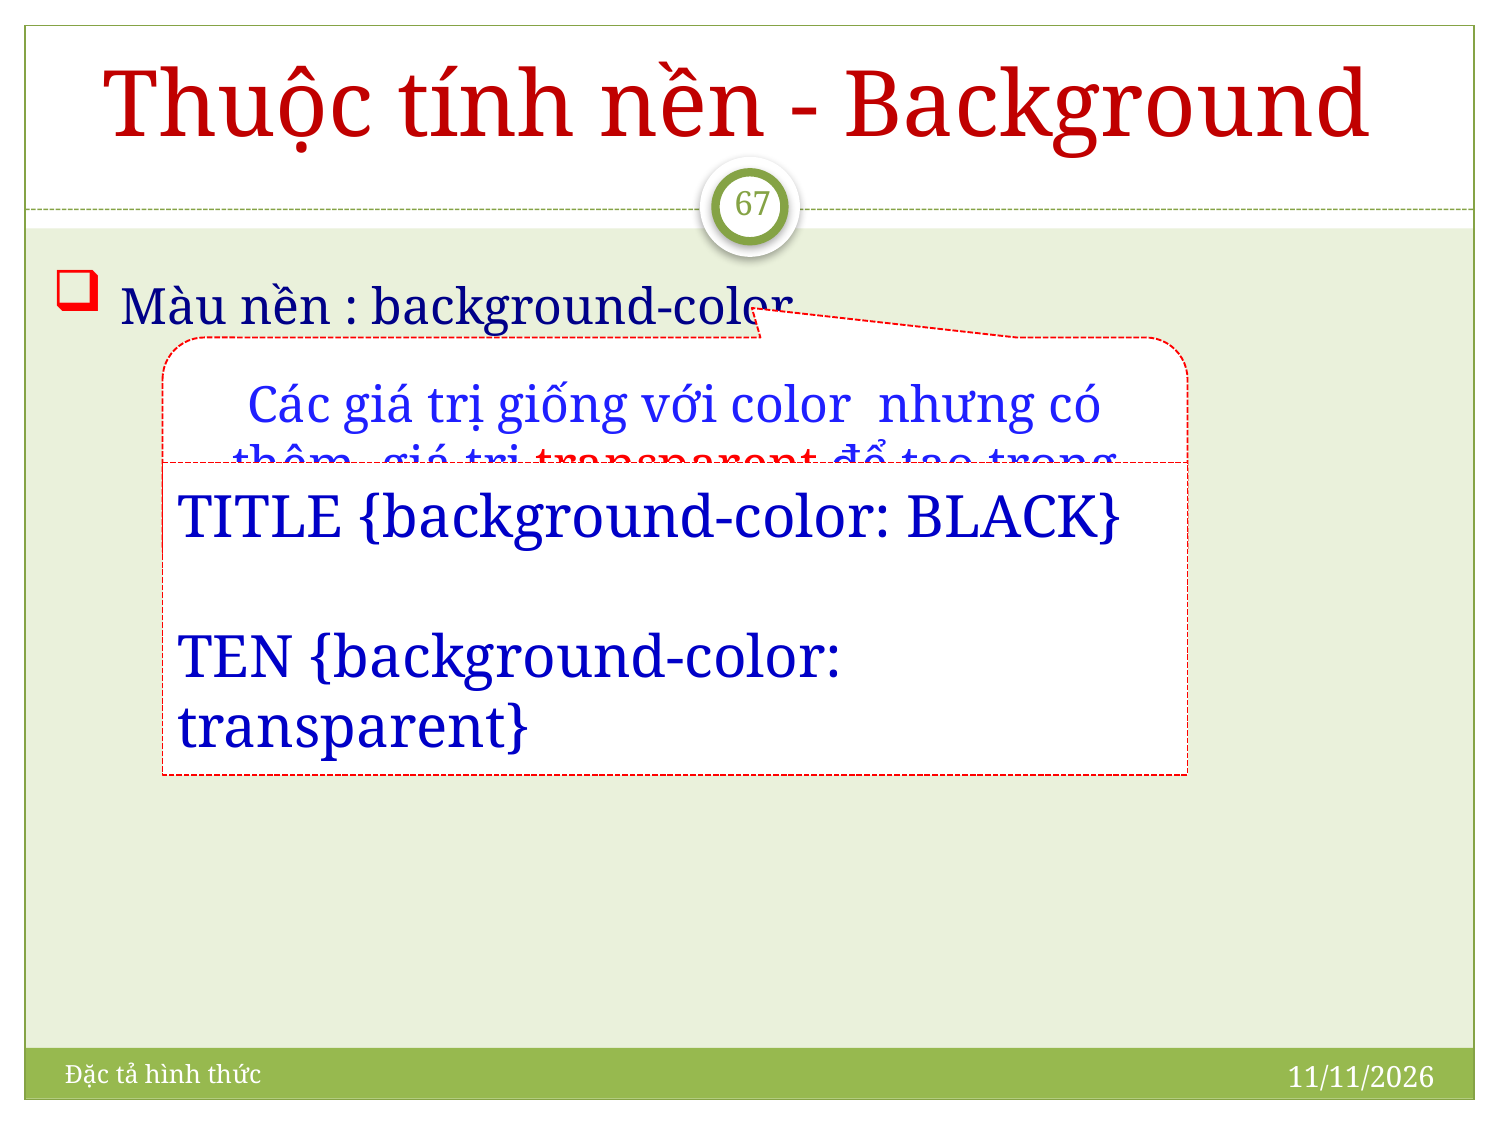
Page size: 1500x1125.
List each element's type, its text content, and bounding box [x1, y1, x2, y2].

slide_number 67 [715, 168, 791, 241]
text_box Các giá trị giống với color nhưng có thêm giá trị transparent để tạo trọng suốt [161, 307, 1189, 466]
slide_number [950, 1050, 1450, 1111]
list Màu nền : background-color Vidu: [37, 250, 1450, 1001]
title Thuộc tính nền - Background [37, 37, 1438, 163]
footer Đặc tả hình thức [50, 1051, 638, 1112]
text_box TITLE {background-color: BLACK} TEN {background-color: transparent} [162, 462, 1188, 776]
